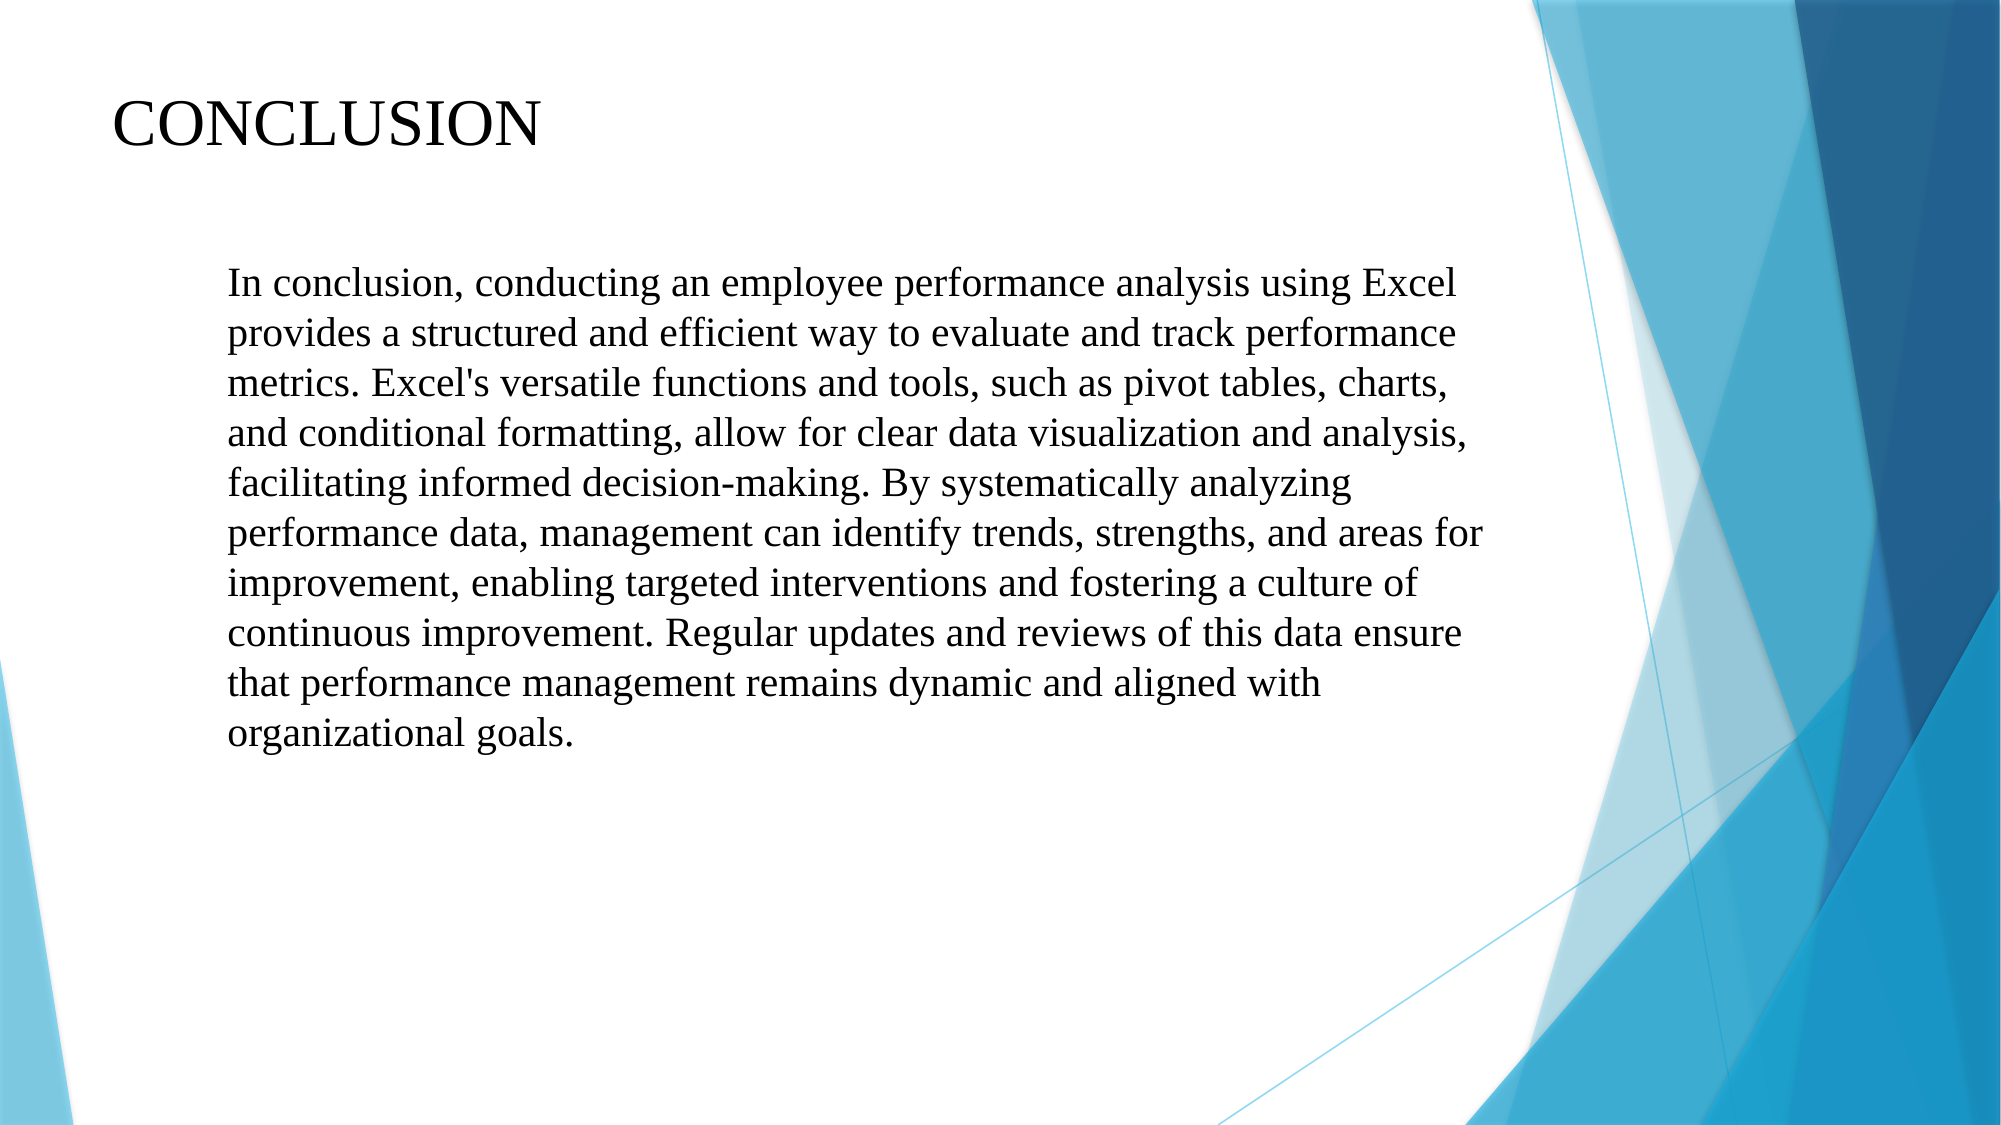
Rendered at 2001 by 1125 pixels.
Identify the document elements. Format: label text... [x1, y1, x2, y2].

text_box In conclusion, conducting an employee performance analysis using Excel provides a structured and efficient way to evaluate and track performance metrics. Excel's versatile functions and tools, such as pivot tables, charts, and conditional formatting, allow for clear data visualization and analysis, facilitating informed decision-making. By systematically analyzing performance data, management can identify trends, strengths, and areas for improvement, enabling targeted interventions and fostering a culture of continuous improvement. Regular updates and reviews of this data ensure that performance management remains dynamic and aligned with organizational goals. [212, 247, 1502, 763]
text_box CONCLUSION [97, 71, 1027, 167]
